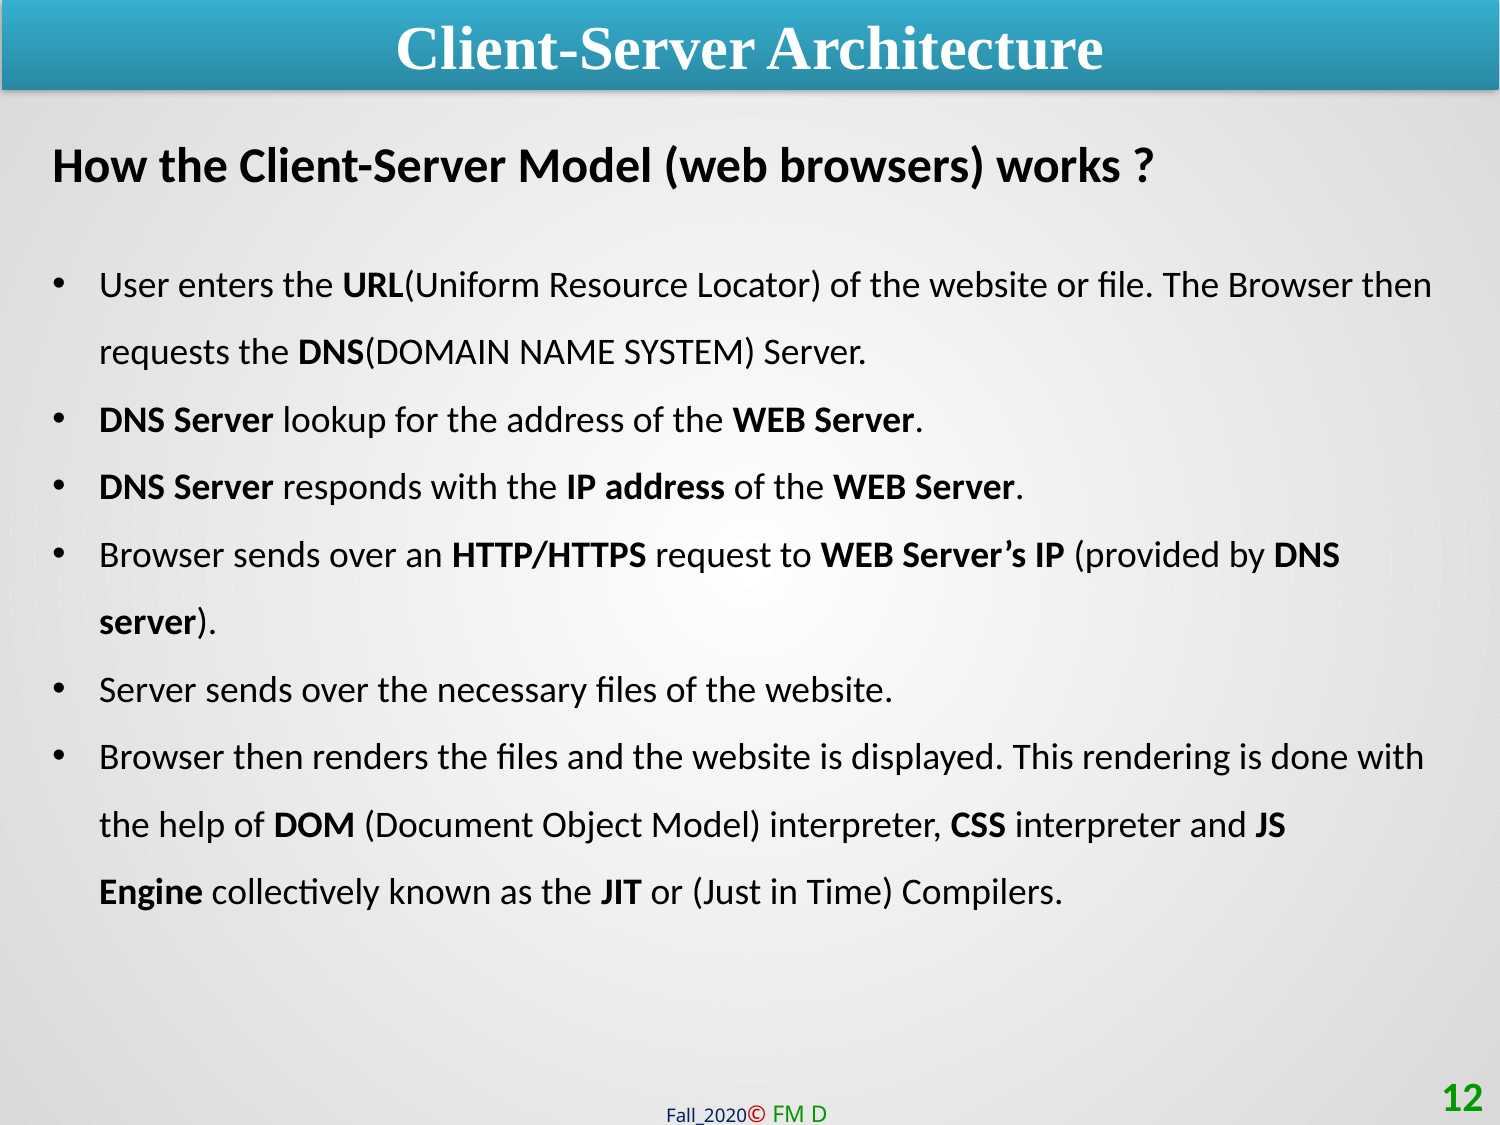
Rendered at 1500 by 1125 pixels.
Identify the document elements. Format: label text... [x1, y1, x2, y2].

text_box How the Client-Server Model (web browsers) works ? User enters the URL(Uniform Resource Locator) of the website or file. The Browser then requests the DNS(DOMAIN NAME SYSTEM) Server. DNS Server lookup for the address of the WEB Server. DNS Server responds with the IP address of the WEB Server. Browser sends over an HTTP/HTTPS request to WEB Server’s IP (provided by DNS server). Server sends over the necessary files of the website. Browser then renders the files and the website is displayed. This rendering is done with the help of DOM (Document Object Model) interpreter, CSS interpreter and JS Engine collectively known as the JIT or (Just in Time) Compilers. [37, 124, 1465, 1055]
text_box Client-Server Architecture [2, 0, 1499, 90]
slide_number 12 [1148, 1065, 1499, 1125]
